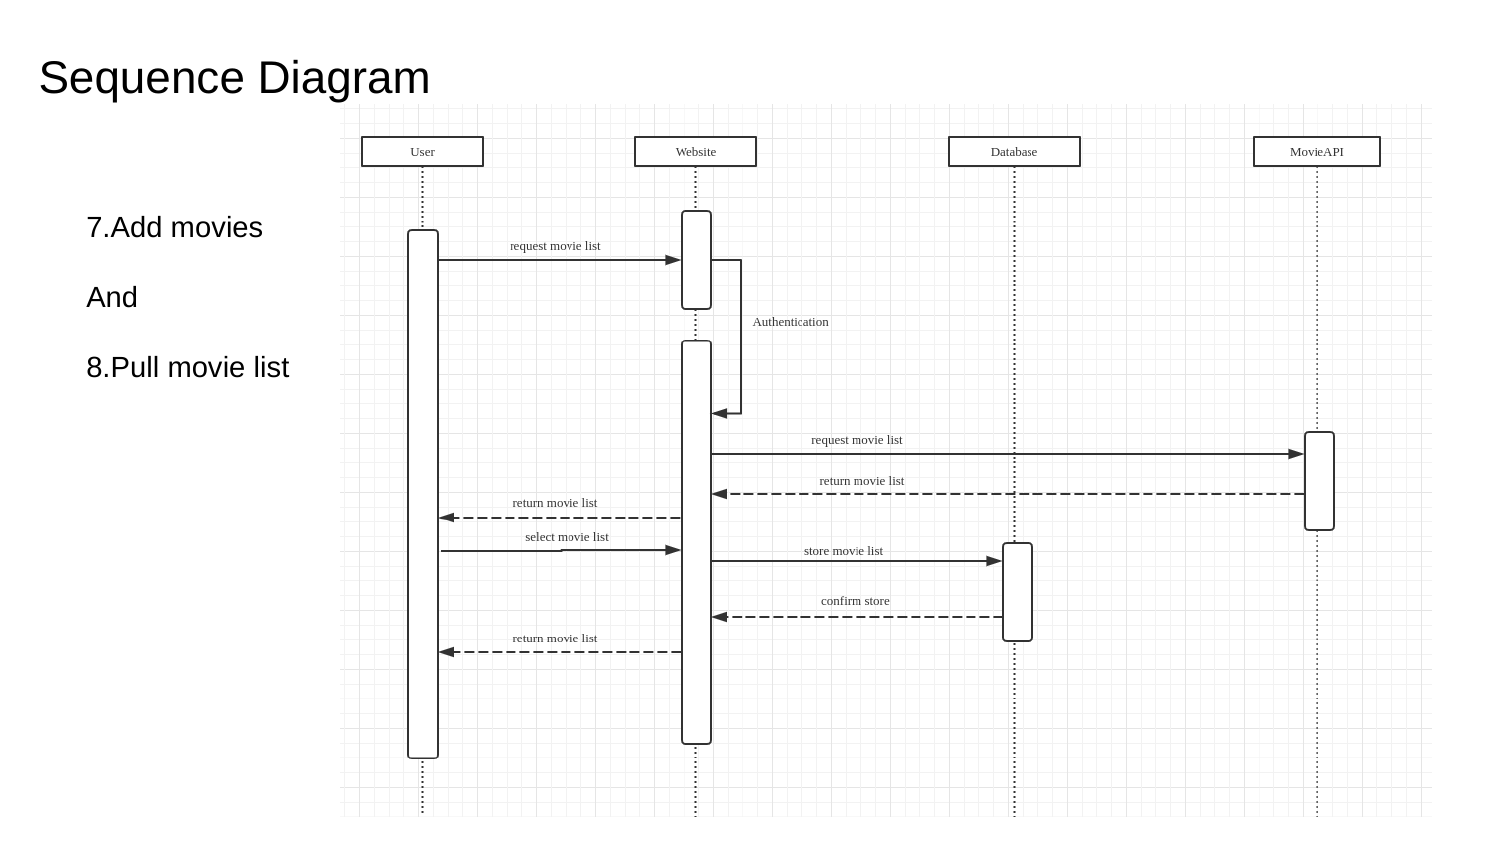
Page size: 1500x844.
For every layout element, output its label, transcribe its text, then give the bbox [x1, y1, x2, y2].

text_box Sequence Diagram [23, 32, 722, 148]
picture [340, 104, 1432, 817]
text_box 7.Add movies And 8.Pull movie list [71, 193, 335, 393]
